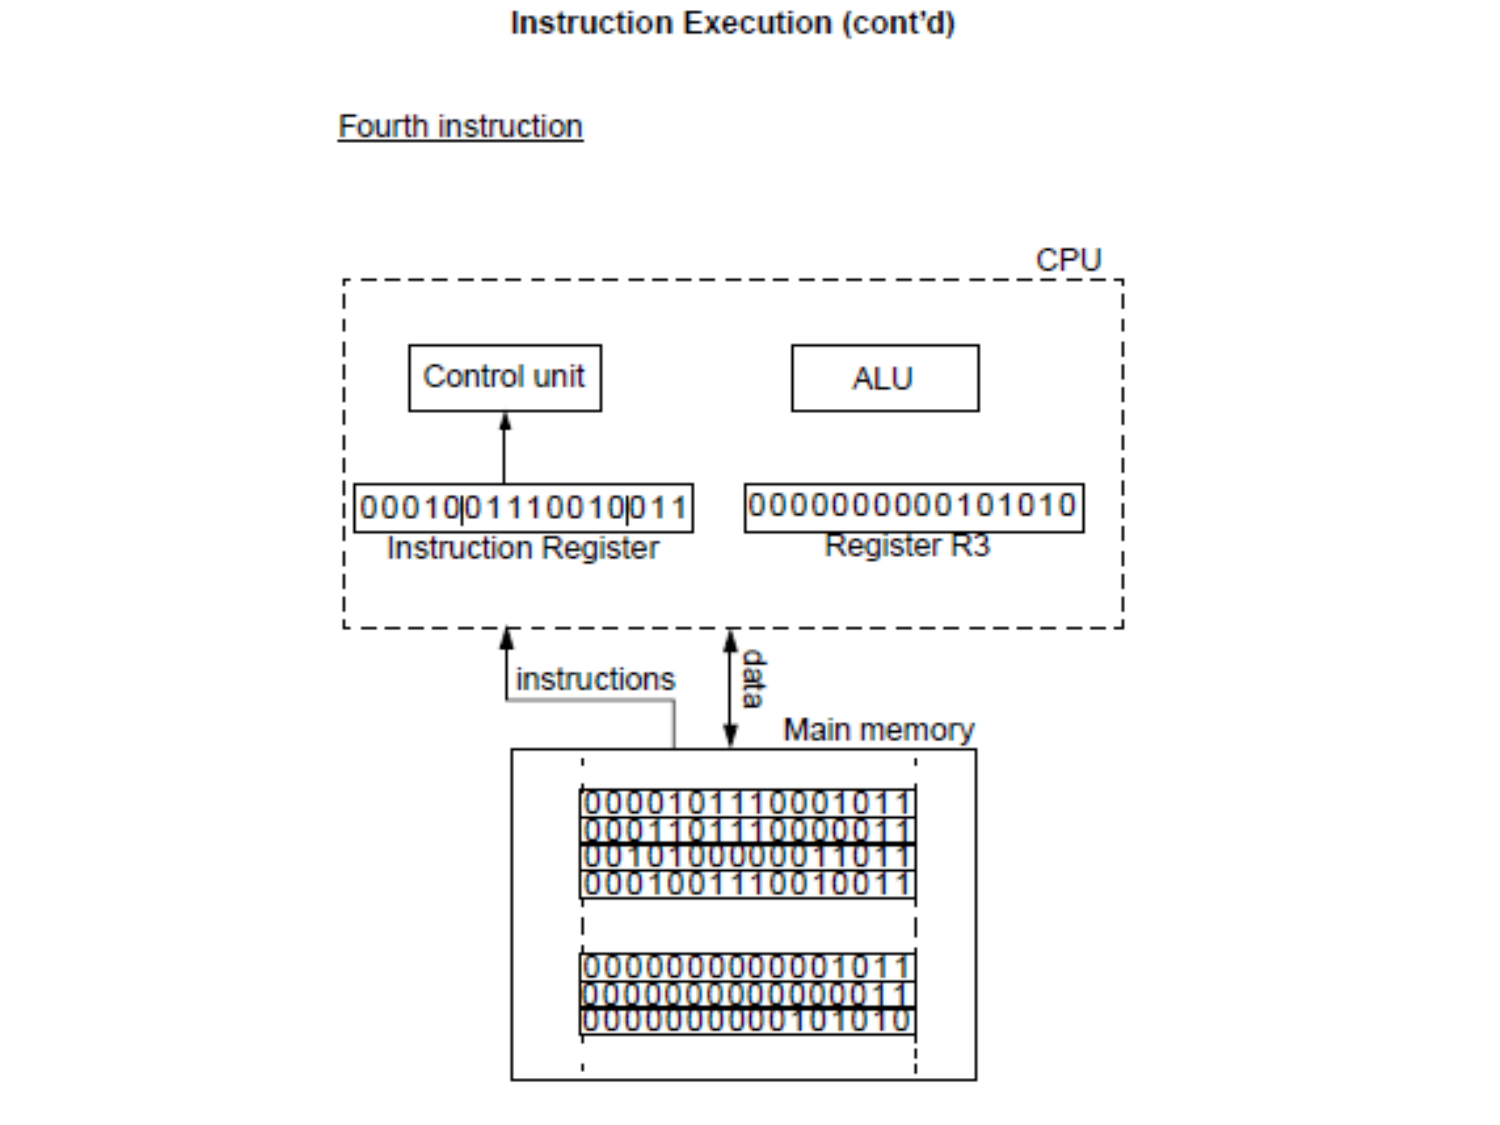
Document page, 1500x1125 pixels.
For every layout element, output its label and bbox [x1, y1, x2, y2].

picture [312, 0, 1188, 1125]
